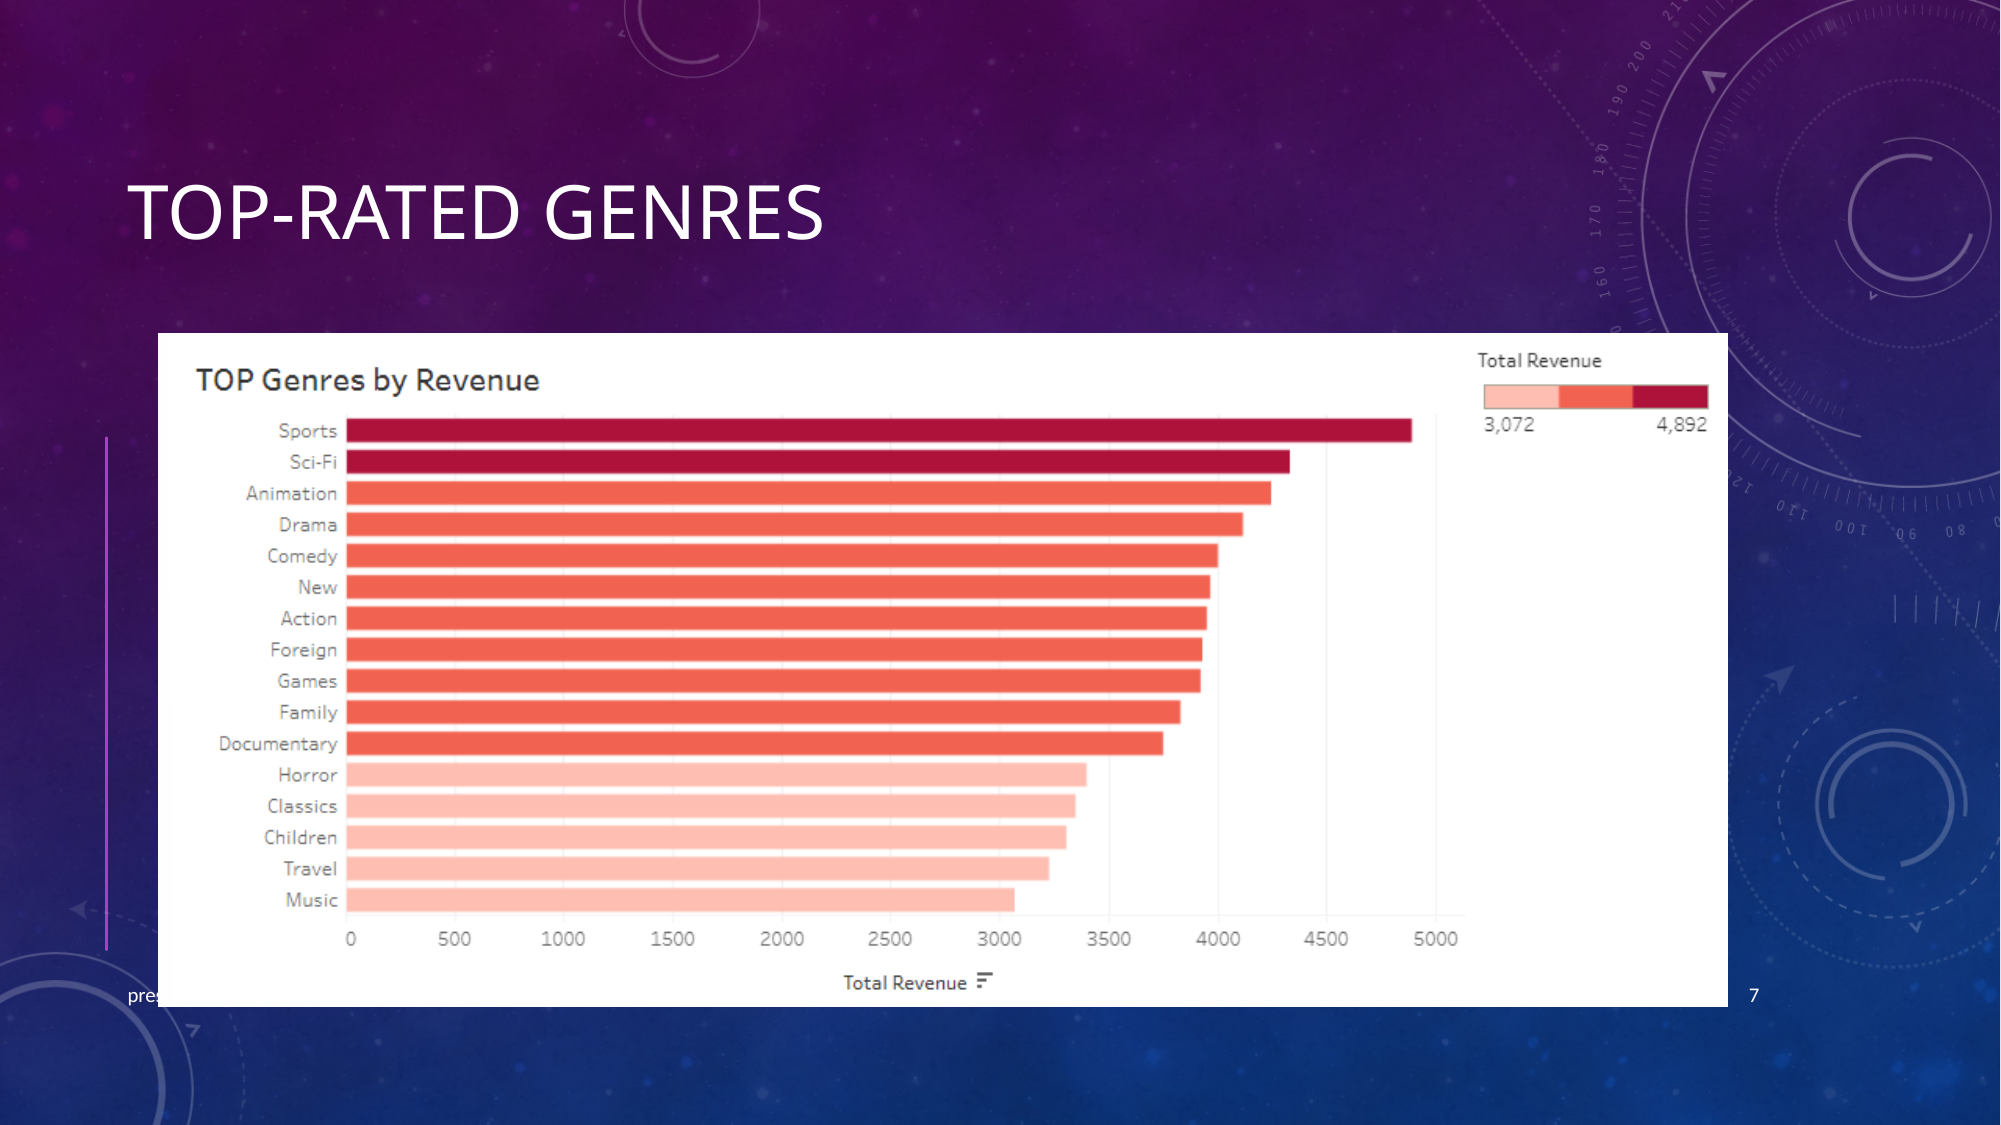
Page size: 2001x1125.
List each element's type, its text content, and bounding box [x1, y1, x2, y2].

picture [0, 0, 2001, 1125]
slide_number 7 [1684, 963, 1775, 1025]
footer presentation title [112, 963, 1397, 1025]
title Top-rated genres [112, 45, 1775, 285]
